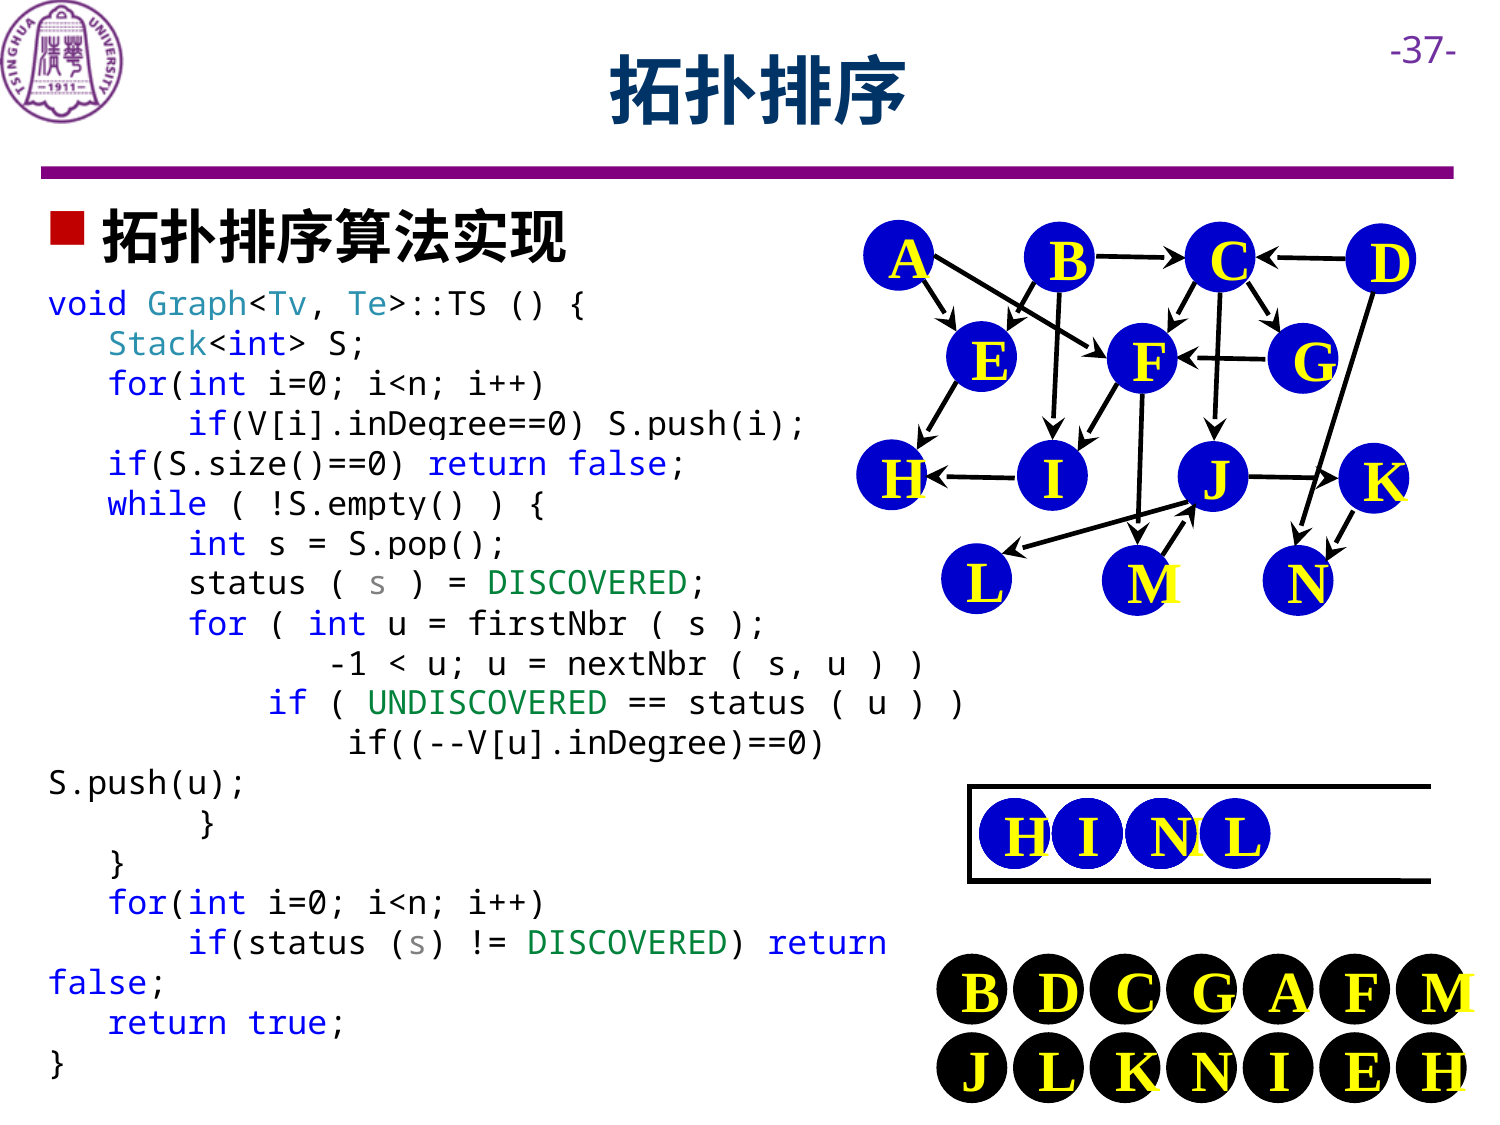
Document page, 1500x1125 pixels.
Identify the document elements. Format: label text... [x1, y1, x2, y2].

text_box N [1166, 1032, 1237, 1104]
text_box F [1319, 953, 1391, 1025]
text_box G [1166, 953, 1237, 1025]
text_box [1006, 221, 1155, 441]
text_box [1077, 449, 1178, 546]
text_box void Graph<Tv, Te>::TS () { Stack<int> S; for(int i=0; i<n; i++) if(V[i].inDegree==0) S.push(i); if(S.size()==0) return false; while ( !S.empty() ) { int s = S.pop(); status ( s ) = DISCOVERED; for ( int u = firstNbr ( s ); -1 < u; u = nextNbr ( s, u ) ) if ( UNDISCOVERED == status ( u ) ) if((--V[u].inDegree)==0) S.push(u); } } for(int i=0; i<n; i++) if(status (s) != DISCOVERED) return false; return true; } [32, 278, 1025, 1089]
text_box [924, 439, 1000, 512]
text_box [1184, 440, 1339, 554]
picture [0, 0, 124, 124]
text_box D [1013, 953, 1084, 1025]
text_box H [1395, 1032, 1467, 1104]
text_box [1325, 442, 1410, 563]
text_box I [1242, 1032, 1314, 1104]
text_box M [1395, 953, 1467, 1025]
text_box J [936, 1032, 1008, 1104]
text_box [1001, 441, 1094, 554]
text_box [969, 786, 1454, 882]
text_box A [1242, 953, 1314, 1025]
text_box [916, 320, 1001, 450]
text_box E [1319, 1032, 1391, 1104]
title 拓扑排序 [135, 13, 1383, 165]
text_box B [936, 953, 1008, 1025]
text_box K [1089, 1032, 1161, 1104]
text_box L [941, 543, 1013, 615]
text_box H [856, 439, 919, 511]
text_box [1283, 223, 1417, 547]
text_box L [1013, 1032, 1084, 1104]
text_box 拓扑排序算法实现 [30, 193, 1484, 278]
text_box N [1262, 562, 1334, 616]
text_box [1101, 502, 1197, 617]
text_box C [1089, 953, 1161, 1025]
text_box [1155, 221, 1281, 442]
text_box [862, 219, 1108, 359]
